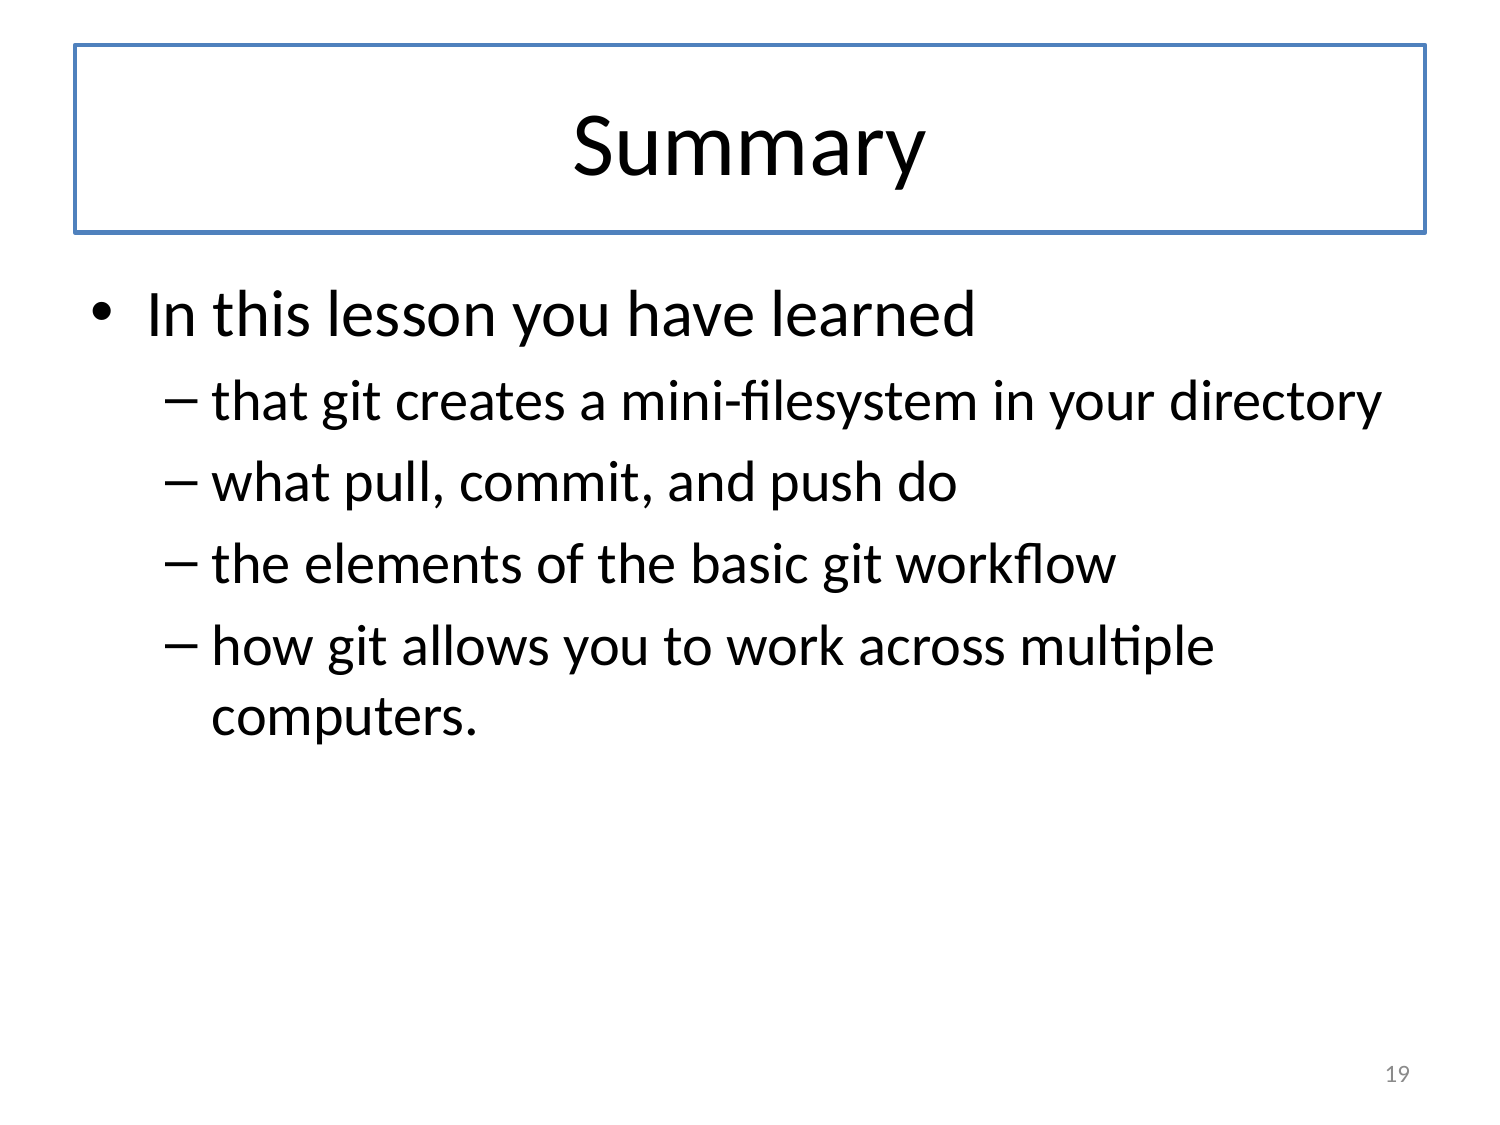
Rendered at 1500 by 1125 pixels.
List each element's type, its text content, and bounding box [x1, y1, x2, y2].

list In this lesson you have learned that git creates a mini-filesystem in your directory what pull, commit, and push do the elements of the basic git workflow how git allows you to work across multiple computers. [75, 262, 1425, 1005]
title Summary [73, 43, 1427, 235]
slide_number 19 [1074, 1042, 1425, 1103]
